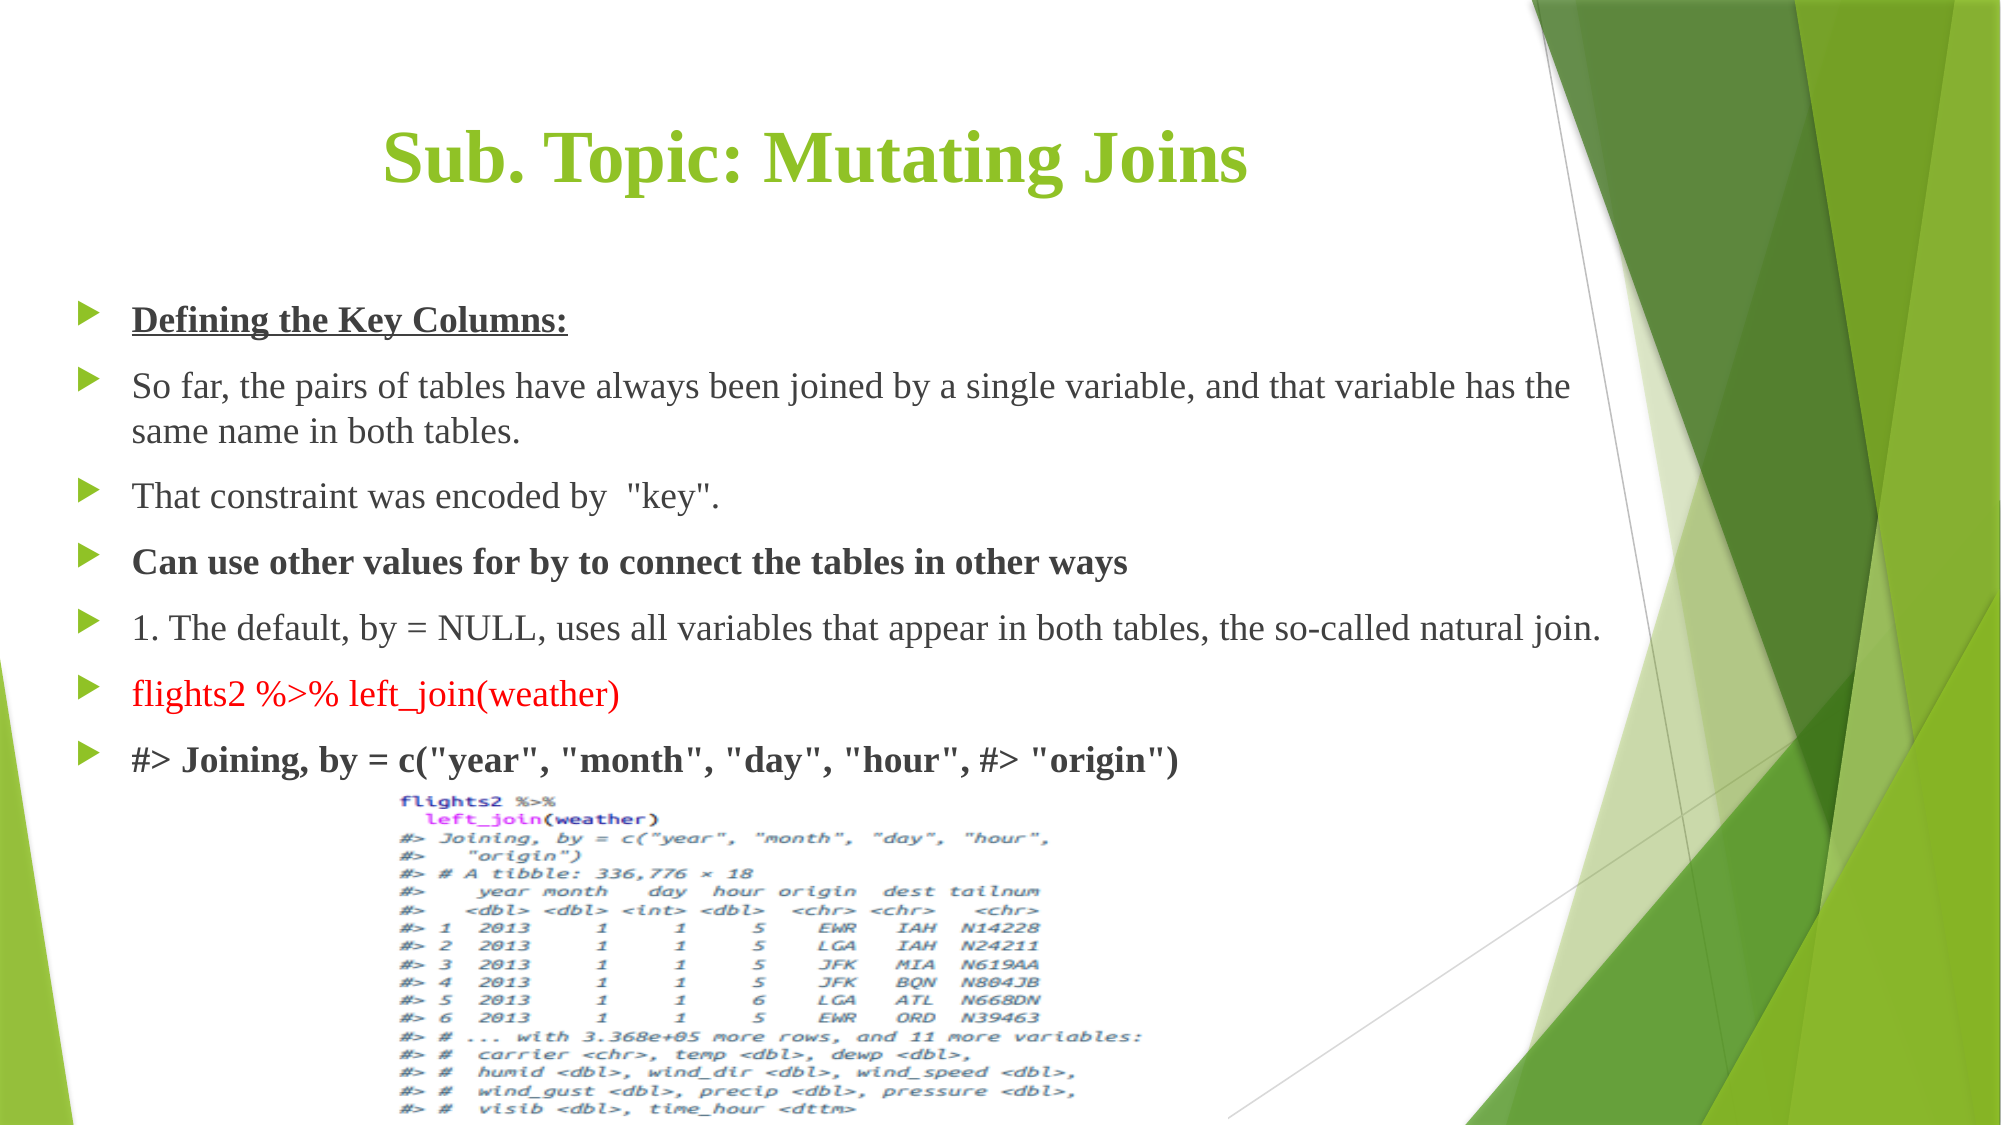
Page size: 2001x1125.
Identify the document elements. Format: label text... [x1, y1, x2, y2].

list Defining the Key Columns: So far, the pairs of tables have always been joined by a single variable, and that variable has the same name in both tables. That constraint was encoded by "key". Can use other values for by to connect the tables in other ways 1. The default, by = NULL, uses all variables that appear in both tables, the so-called natural join. flights2 %>% left_join(weather) #> Joining, by = c("year", "month", "day", "hour", #> "origin") [60, 287, 1646, 924]
picture [375, 789, 1228, 1125]
title Sub. Topic: Mutating Joins [111, 99, 1522, 317]
